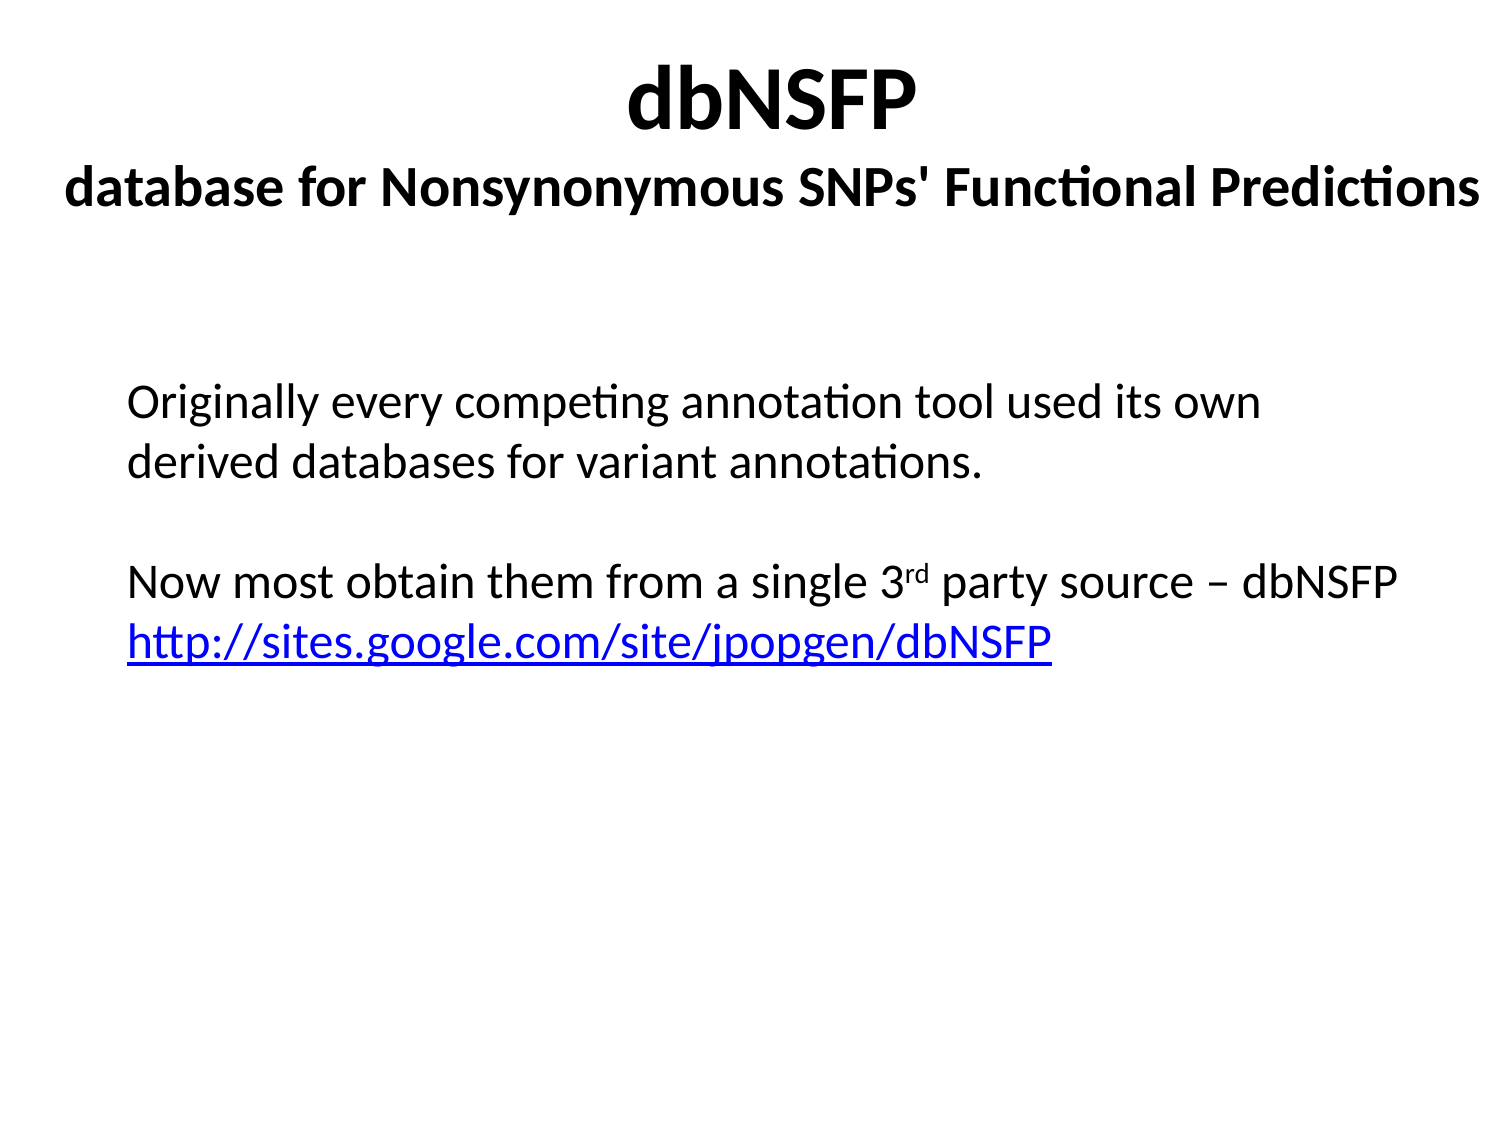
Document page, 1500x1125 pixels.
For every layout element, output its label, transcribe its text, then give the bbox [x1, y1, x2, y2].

text_box dbNSFP database for Nonsynonymous SNPs' Functional Predictions [49, 30, 1496, 226]
text_box Originally every competing annotation tool used its own derived databases for variant annotations. Now most obtain them from a single 3rd party source – dbNSFP http://sites.google.com/site/jpopgen/dbNSFP [112, 361, 1424, 917]
